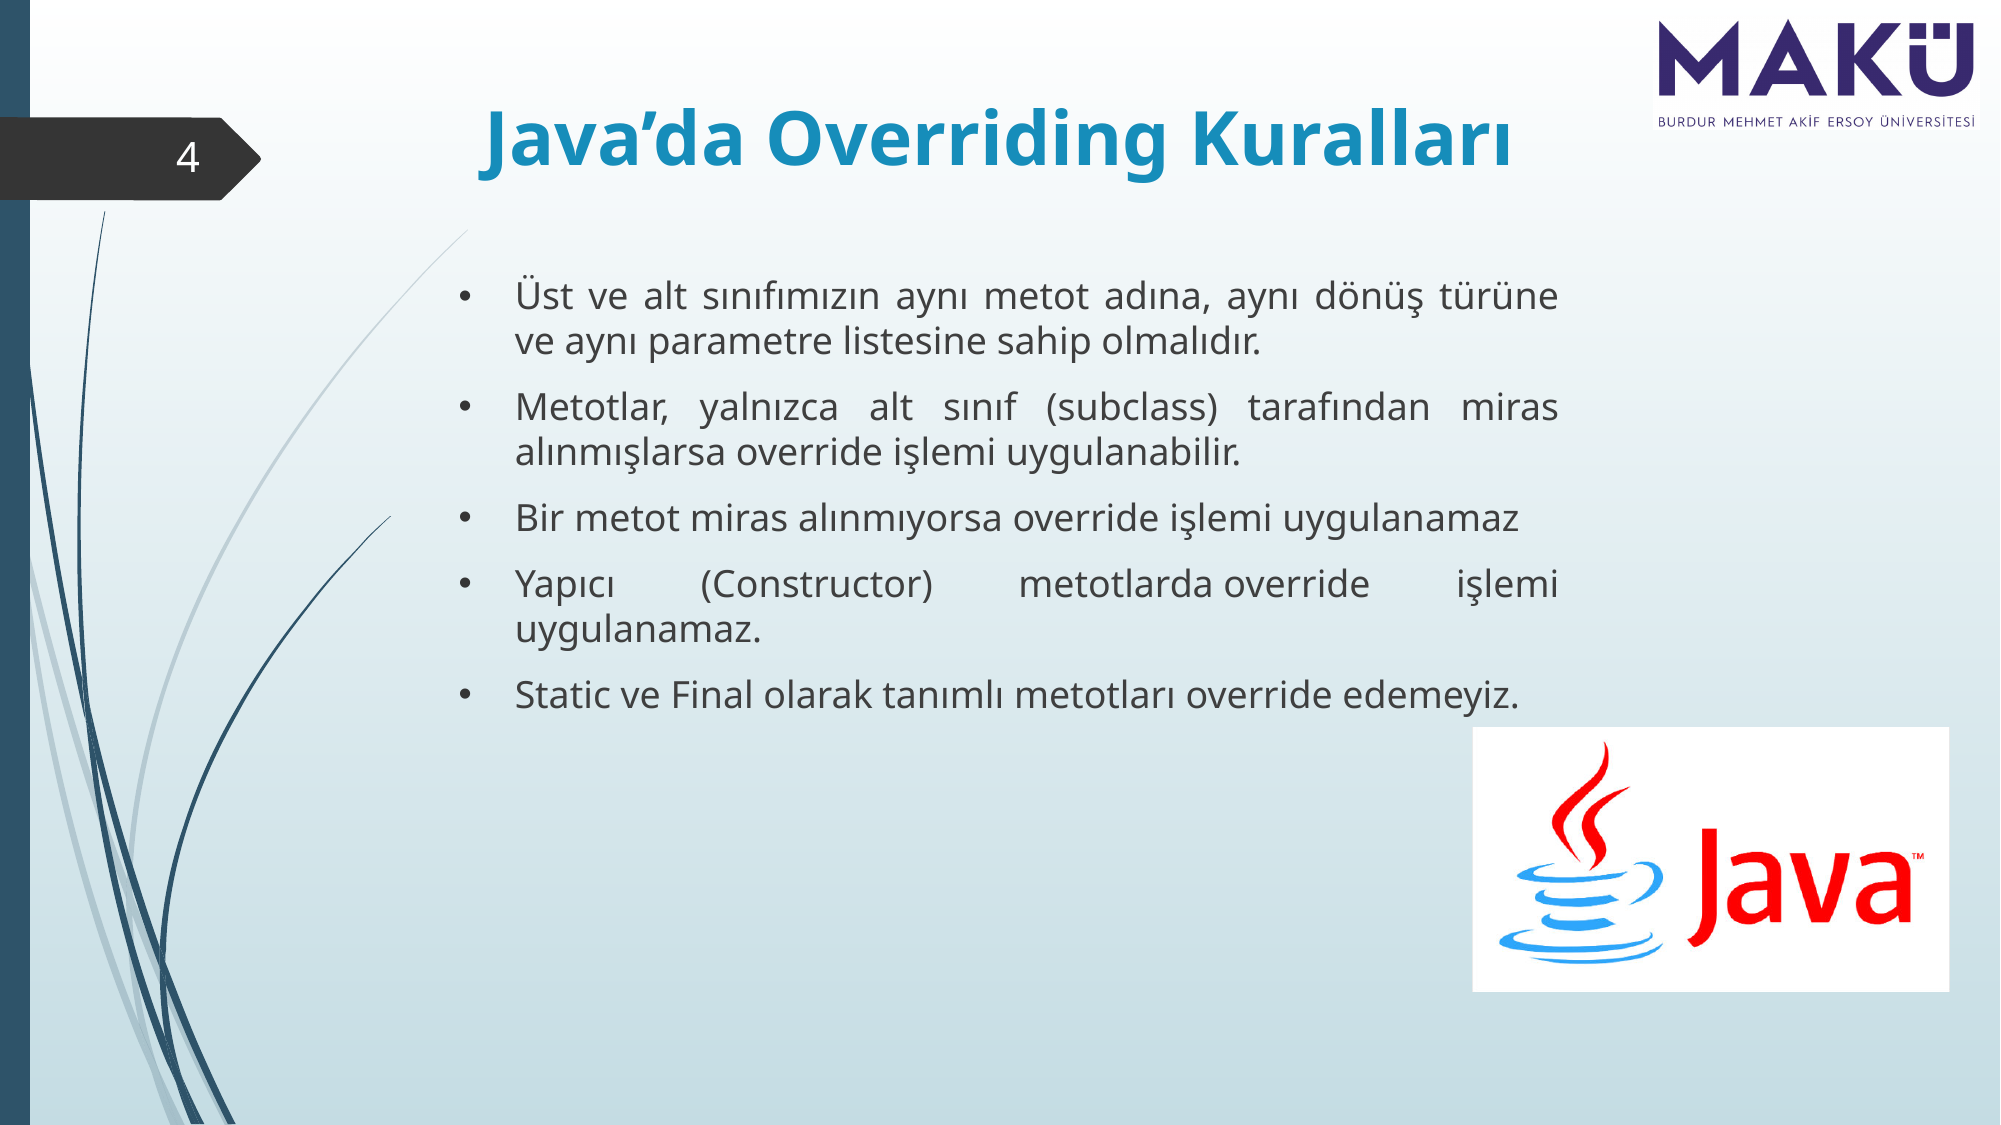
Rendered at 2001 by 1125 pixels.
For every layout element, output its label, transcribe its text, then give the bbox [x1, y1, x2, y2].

picture [1652, 16, 1981, 130]
list [272, 196, 1560, 1009]
picture [1472, 727, 1950, 992]
title Java’da Overriding Kuralları [200, 83, 1800, 252]
slide_number 4 [87, 129, 216, 190]
text_box Üst ve alt sınıfımızın aynı metot adına, aynı dönüş türüne ve aynı parametre listesine sahip olmalıdır. Metotlar, yalnızca alt sınıf (subclass) tarafından miras alınmışlarsa override işlemi uygulanabilir. Bir metot miras alınmıyorsa override işlemi uygulanamaz Yapıcı (Constructor) metotlarda override işlemi uygulanamaz. Static ve Final olarak tanımlı metotları override edemeyiz. [424, 265, 1576, 1078]
